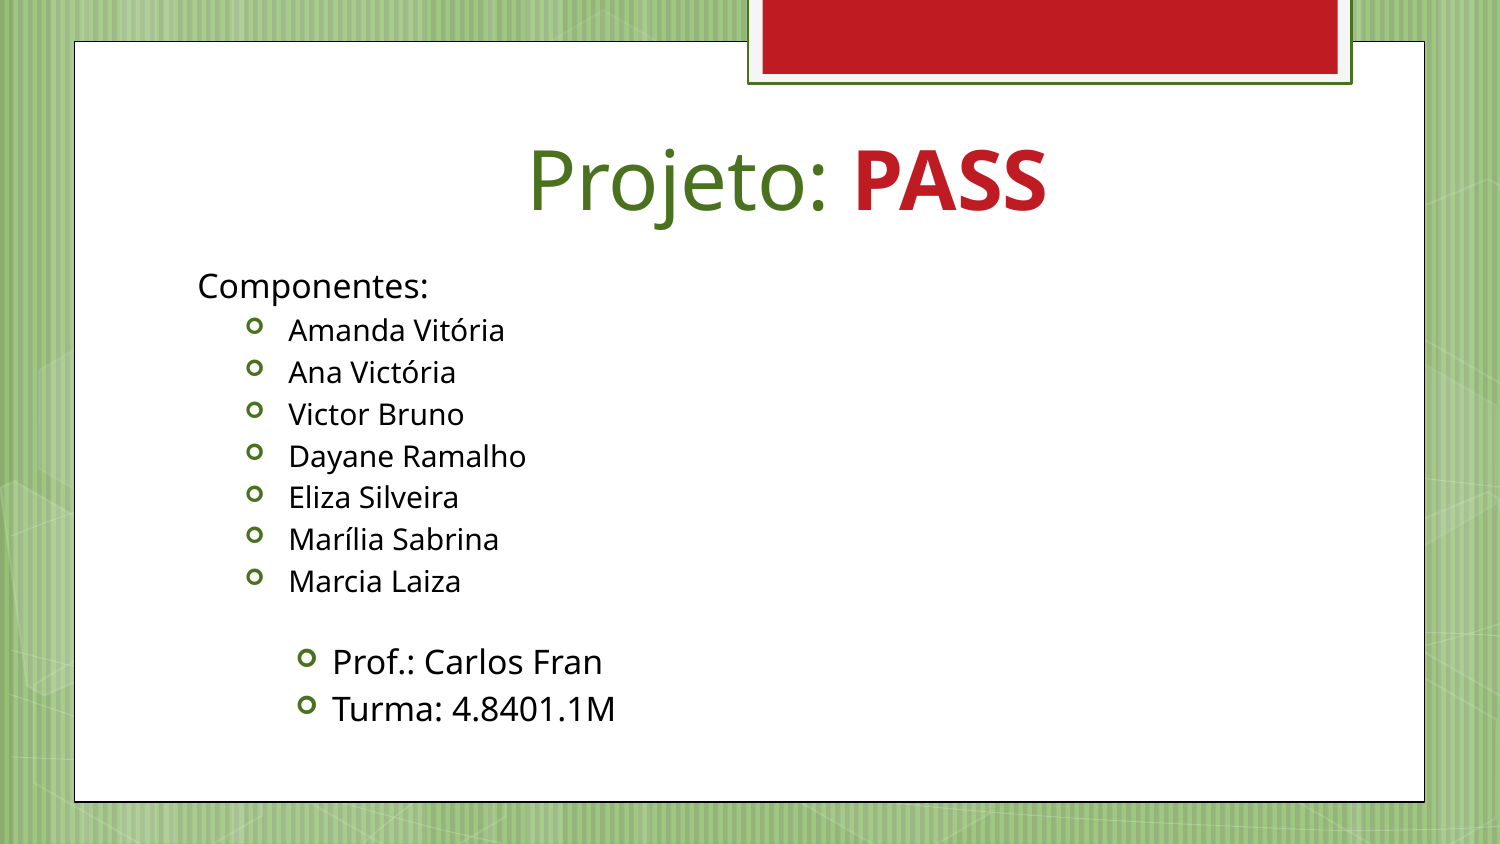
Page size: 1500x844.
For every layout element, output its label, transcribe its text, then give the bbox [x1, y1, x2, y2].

list Componentes: Amanda Vitória Ana Victória Victor Bruno Dayane Ramalho Eliza Silveira Marília Sabrina Marcia Laiza Prof.: Carlos Fran Turma: 4.8401.1M [171, 257, 1336, 739]
title Projeto: PASS [164, 93, 1411, 235]
